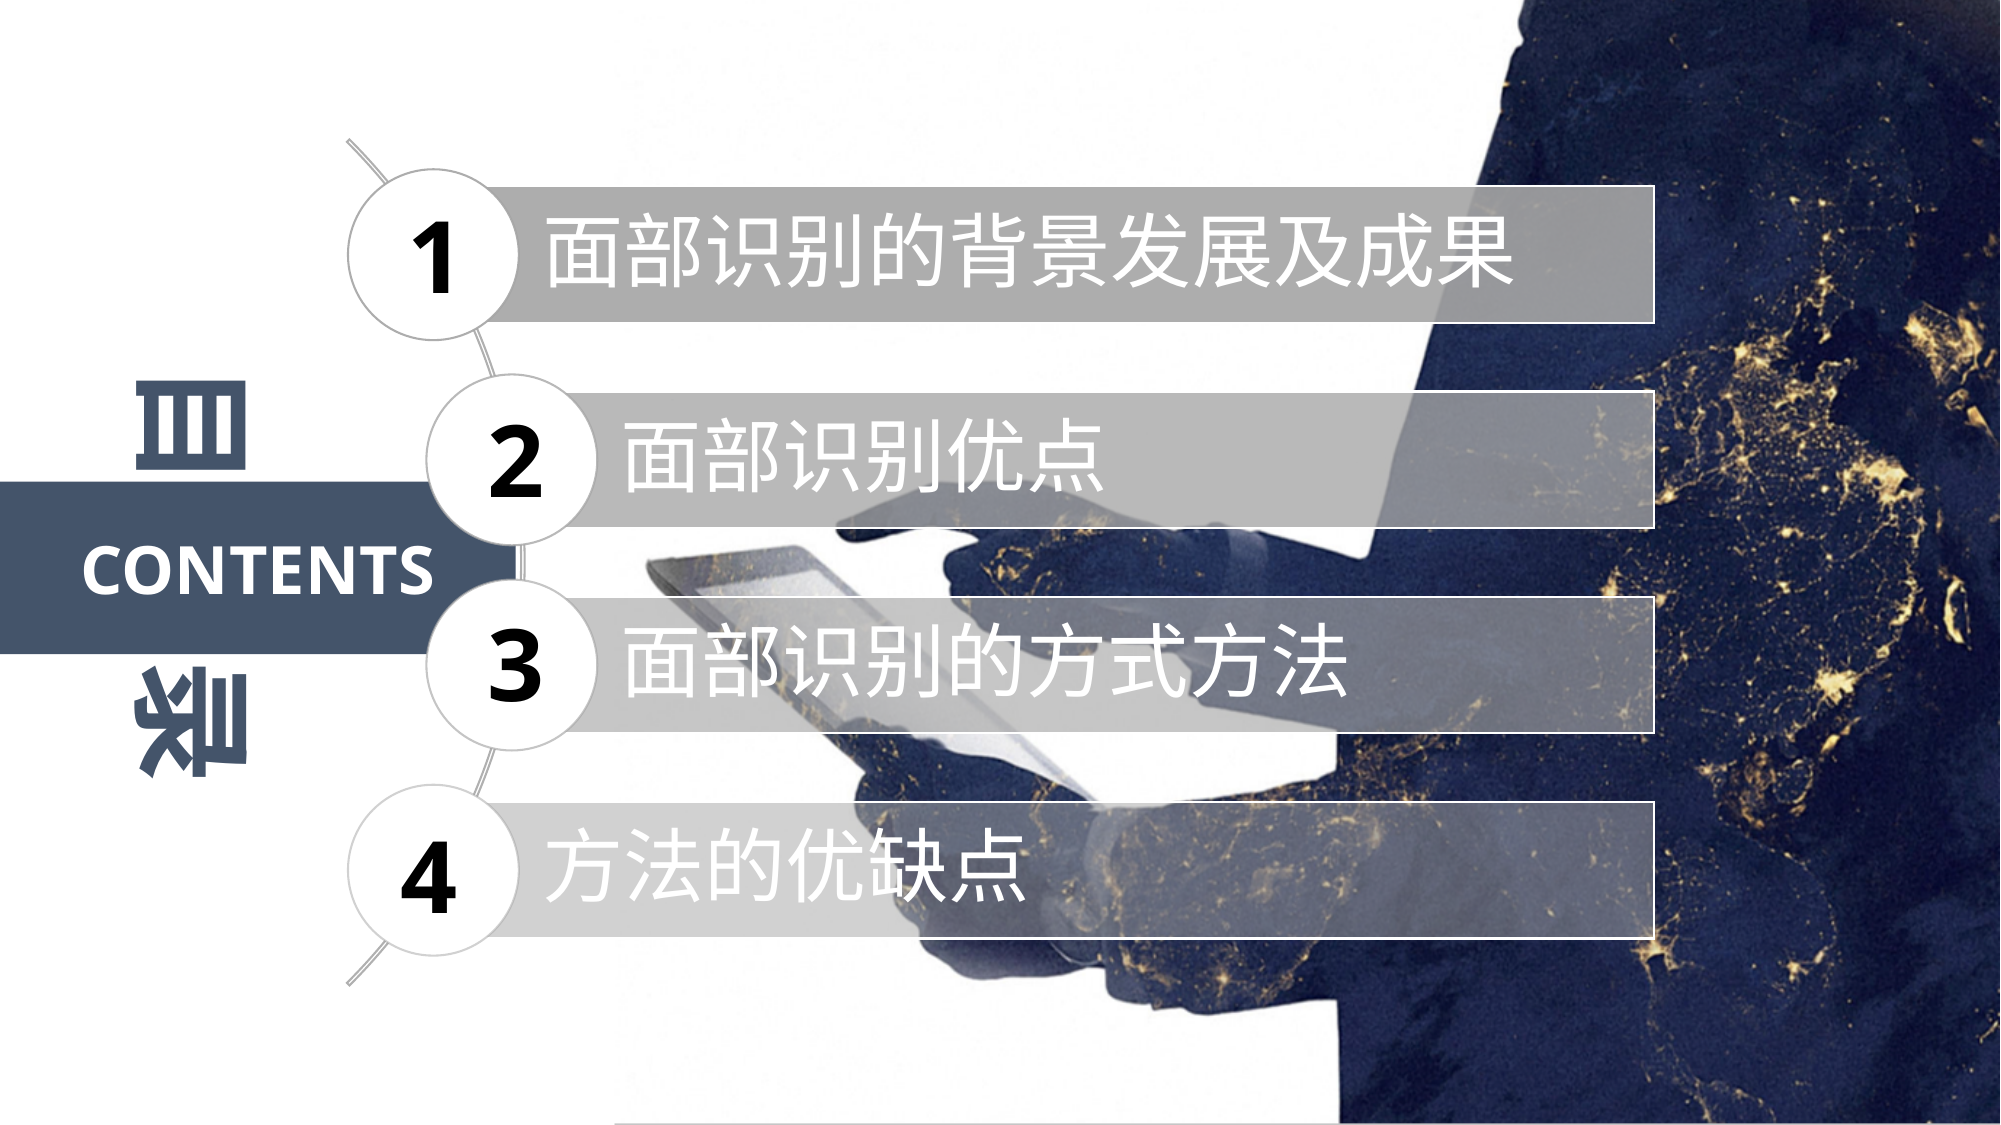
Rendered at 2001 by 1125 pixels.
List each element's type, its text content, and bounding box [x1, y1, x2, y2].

text_box 目 录 [97, 322, 280, 481]
picture [436, 0, 2000, 1125]
text_box 目 录 [97, 655, 280, 826]
text_box CONTENTS [0, 481, 333, 655]
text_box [333, 117, 1667, 1007]
